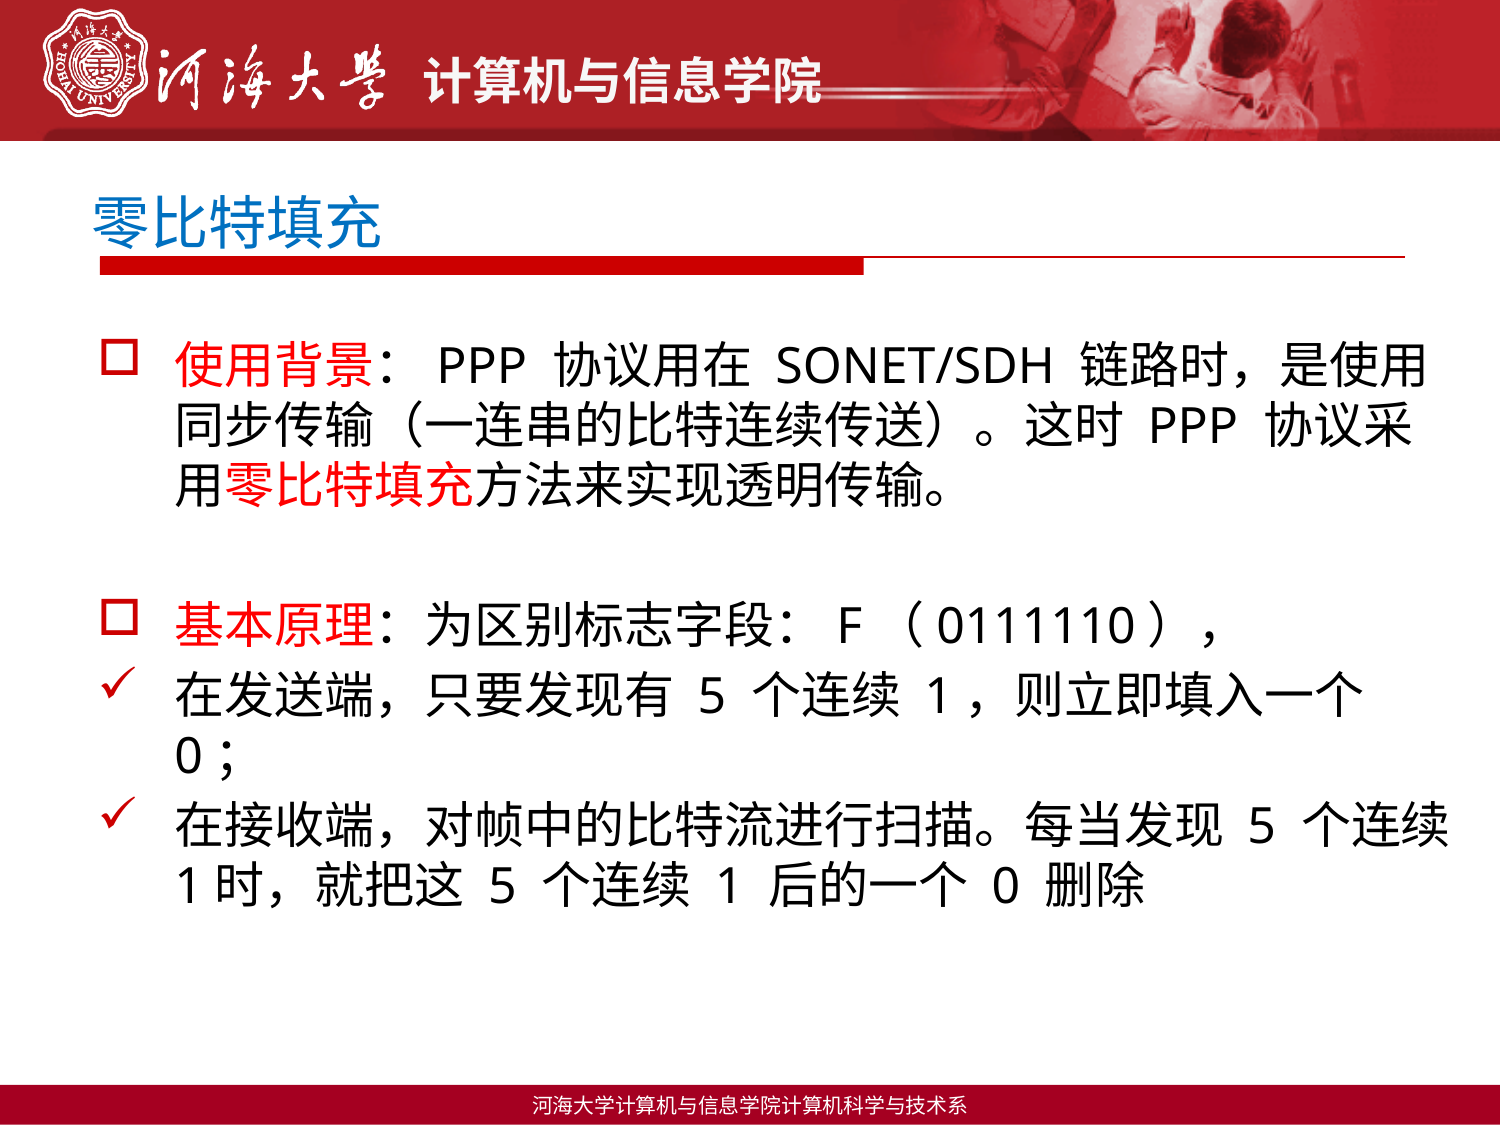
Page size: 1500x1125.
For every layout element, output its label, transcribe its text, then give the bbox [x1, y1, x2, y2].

title 零比特填充 [76, 172, 408, 264]
text_box 使用背景：PPP 协议用在 SONET/SDH 链路时，是使用同步传输（一连串的比特连续传送）。这时 PPP 协议采用零比特填充方法来实现透明传输。 基本原理：为区别标志字段：F（0111110）， 在发送端，只要发现有 5 个连续 1，则立即填入一个 0； 在接收端，对帧中的比特流进行扫描。每当发现 5 个连续1时，就把这 5 个连续 1 后的一个 0 删除 [82, 326, 1471, 1059]
picture [0, 0, 1500, 141]
